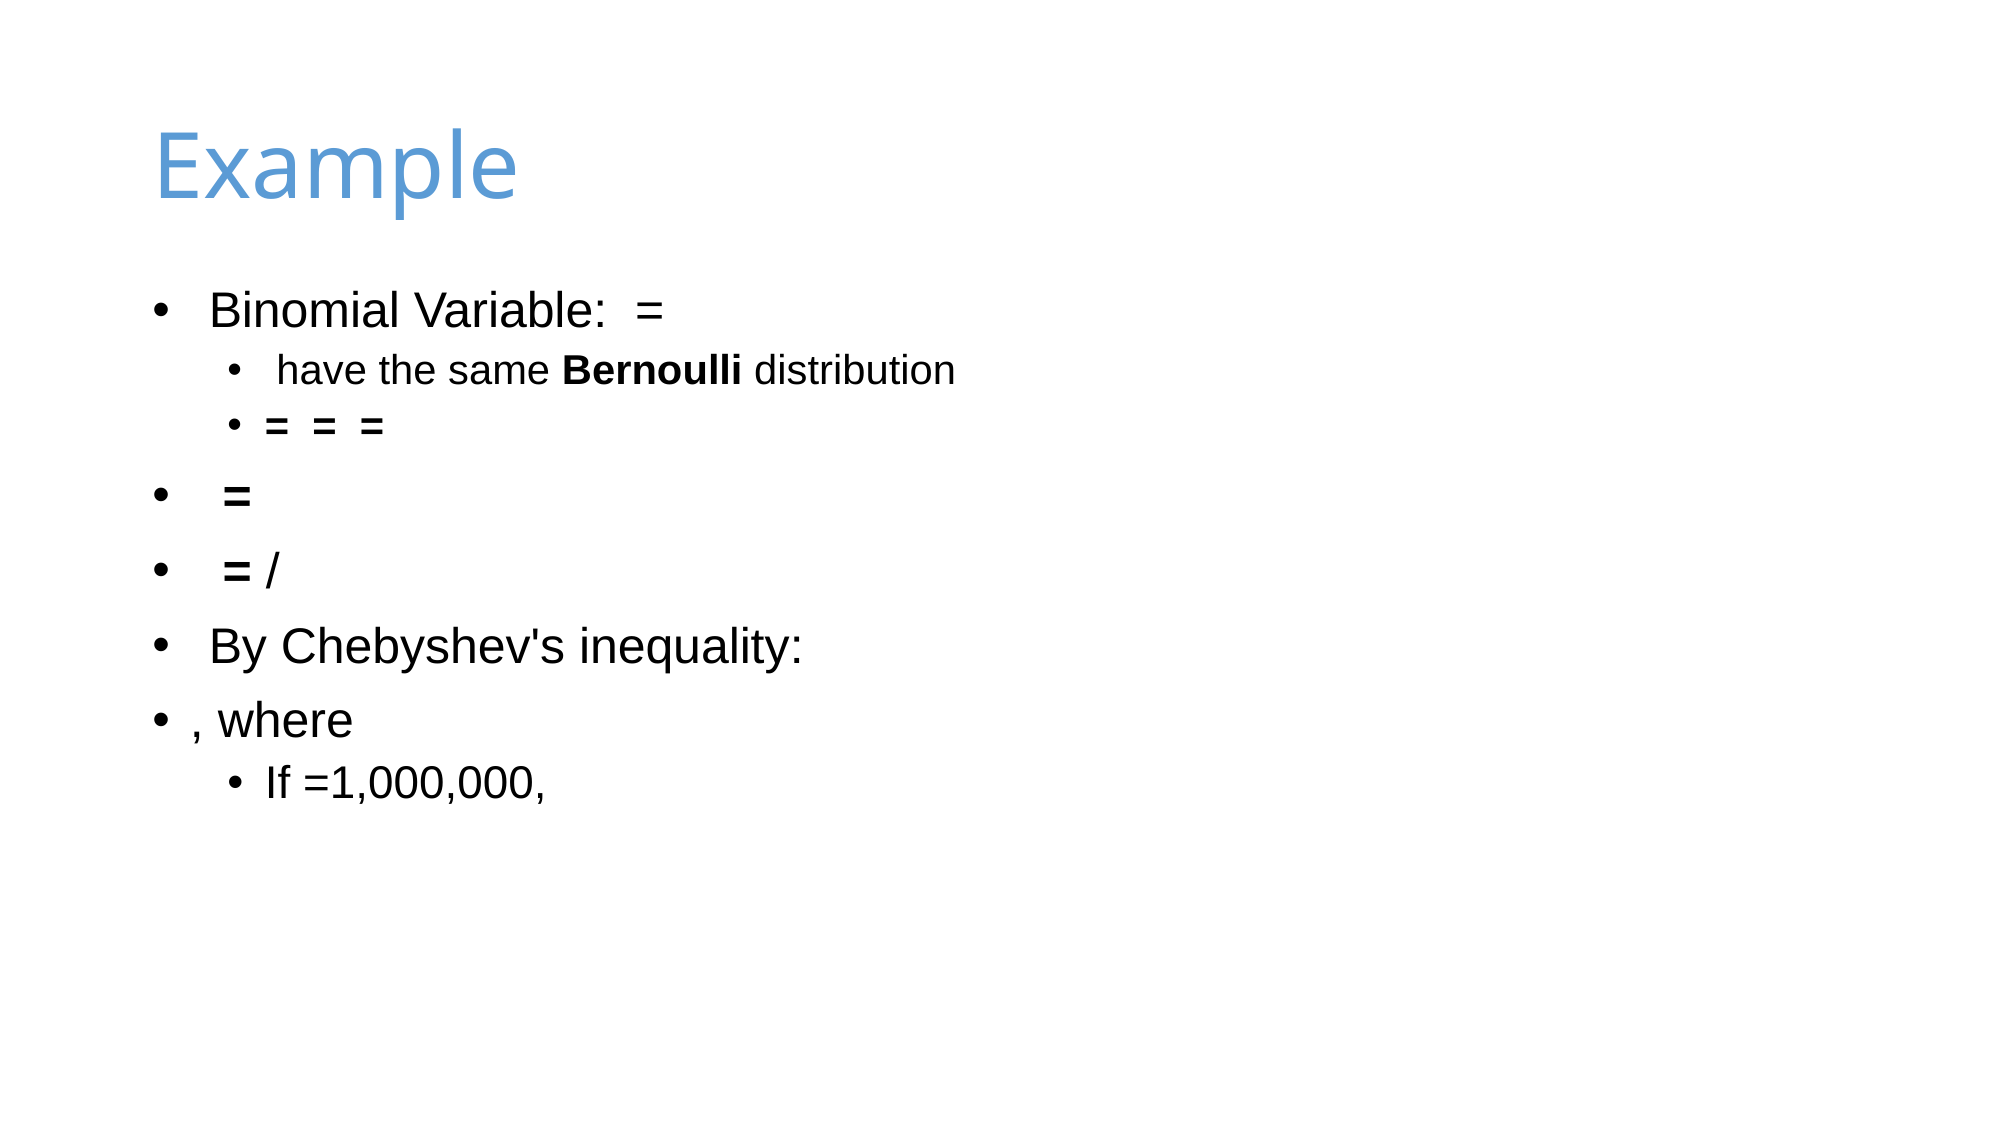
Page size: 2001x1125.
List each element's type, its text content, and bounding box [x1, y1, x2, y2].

title Example [137, 59, 1863, 278]
